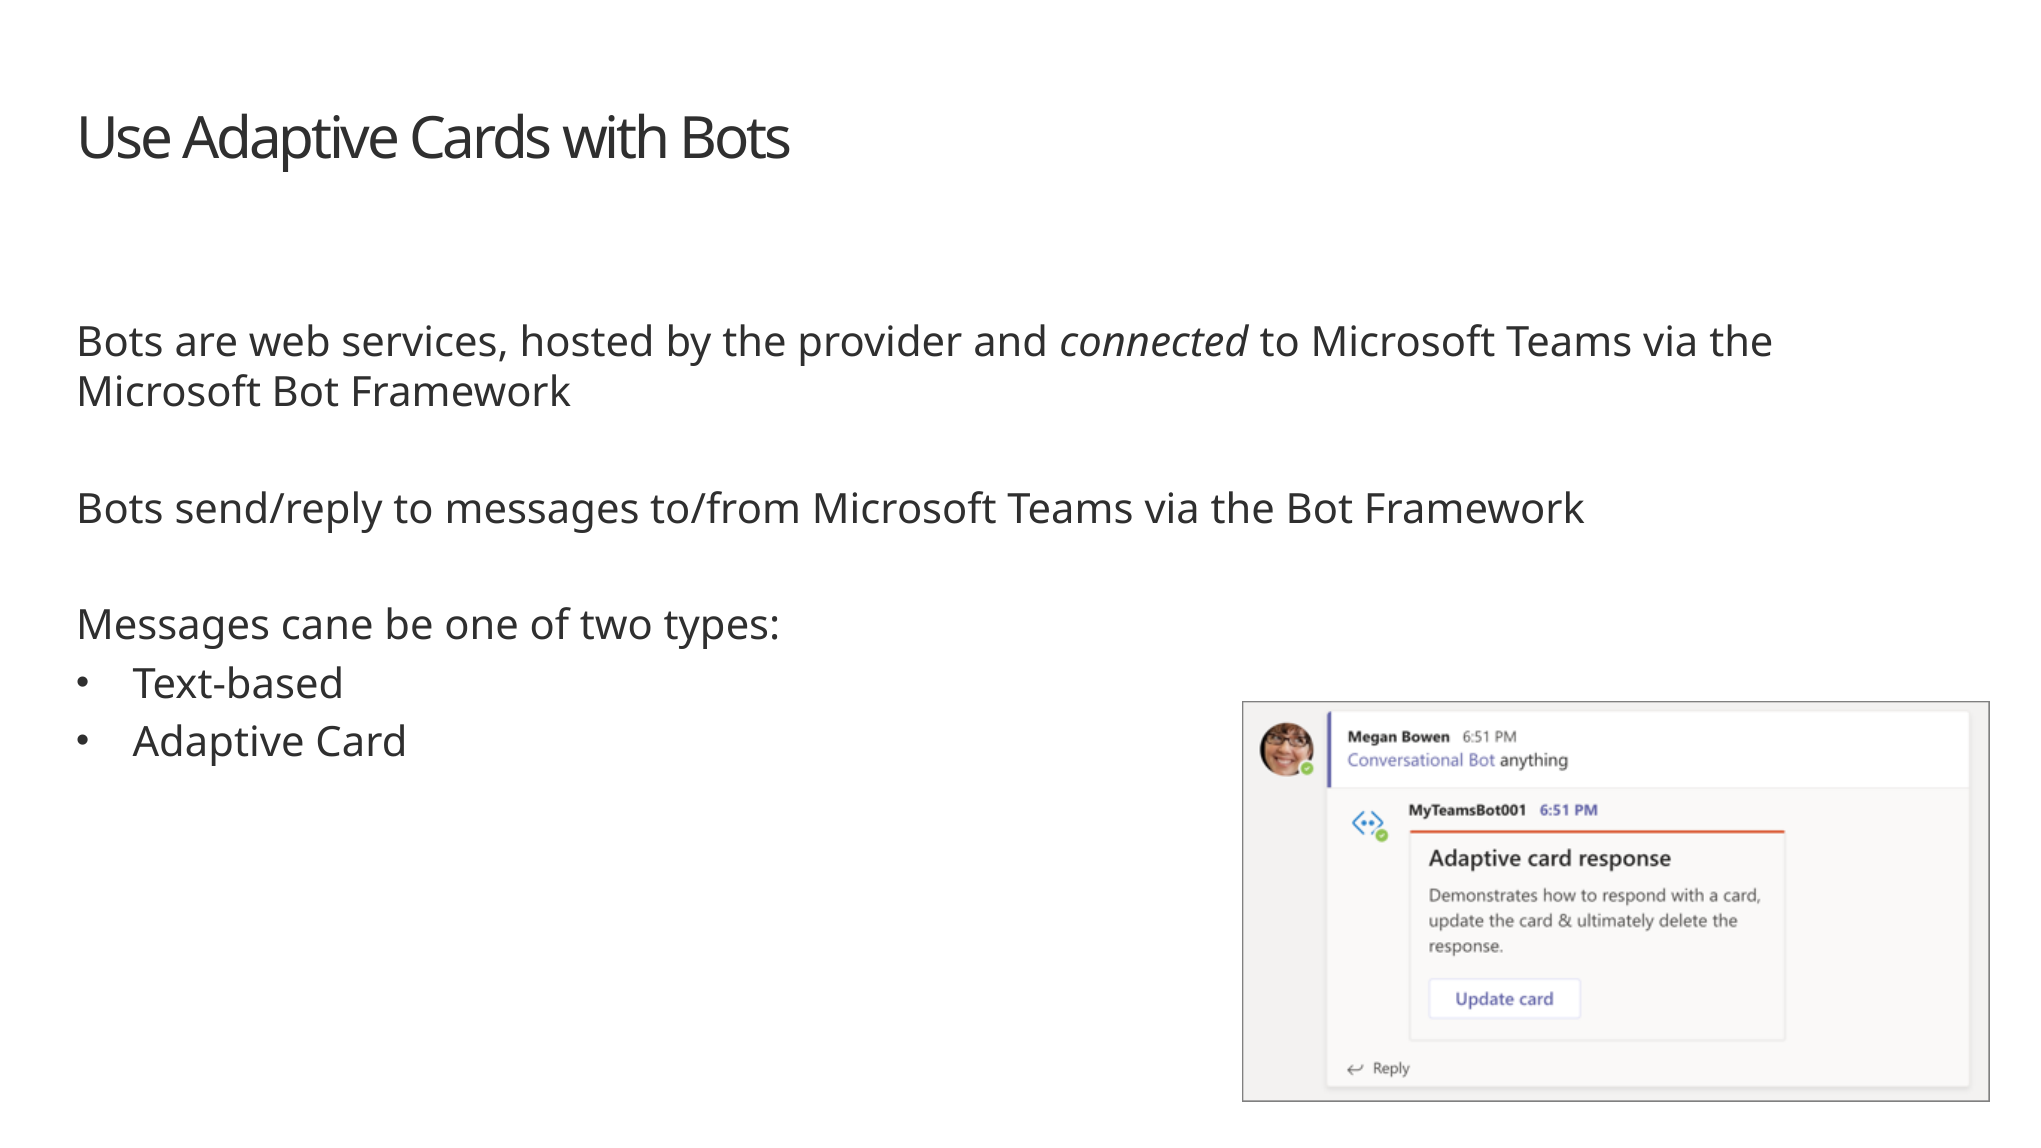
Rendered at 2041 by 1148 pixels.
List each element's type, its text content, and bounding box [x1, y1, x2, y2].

list Bots are web services, hosted by the provider and connected to Microsoft Teams via the Microsoft Bot Framework Bots send/reply to messages to/from Microsoft Teams via the Bot Framework Messages cane be one of two types: Text-based Adaptive Card [76, 314, 1969, 780]
title Use Adaptive Cards with Bots [76, 103, 1969, 172]
picture [1242, 701, 1991, 1103]
